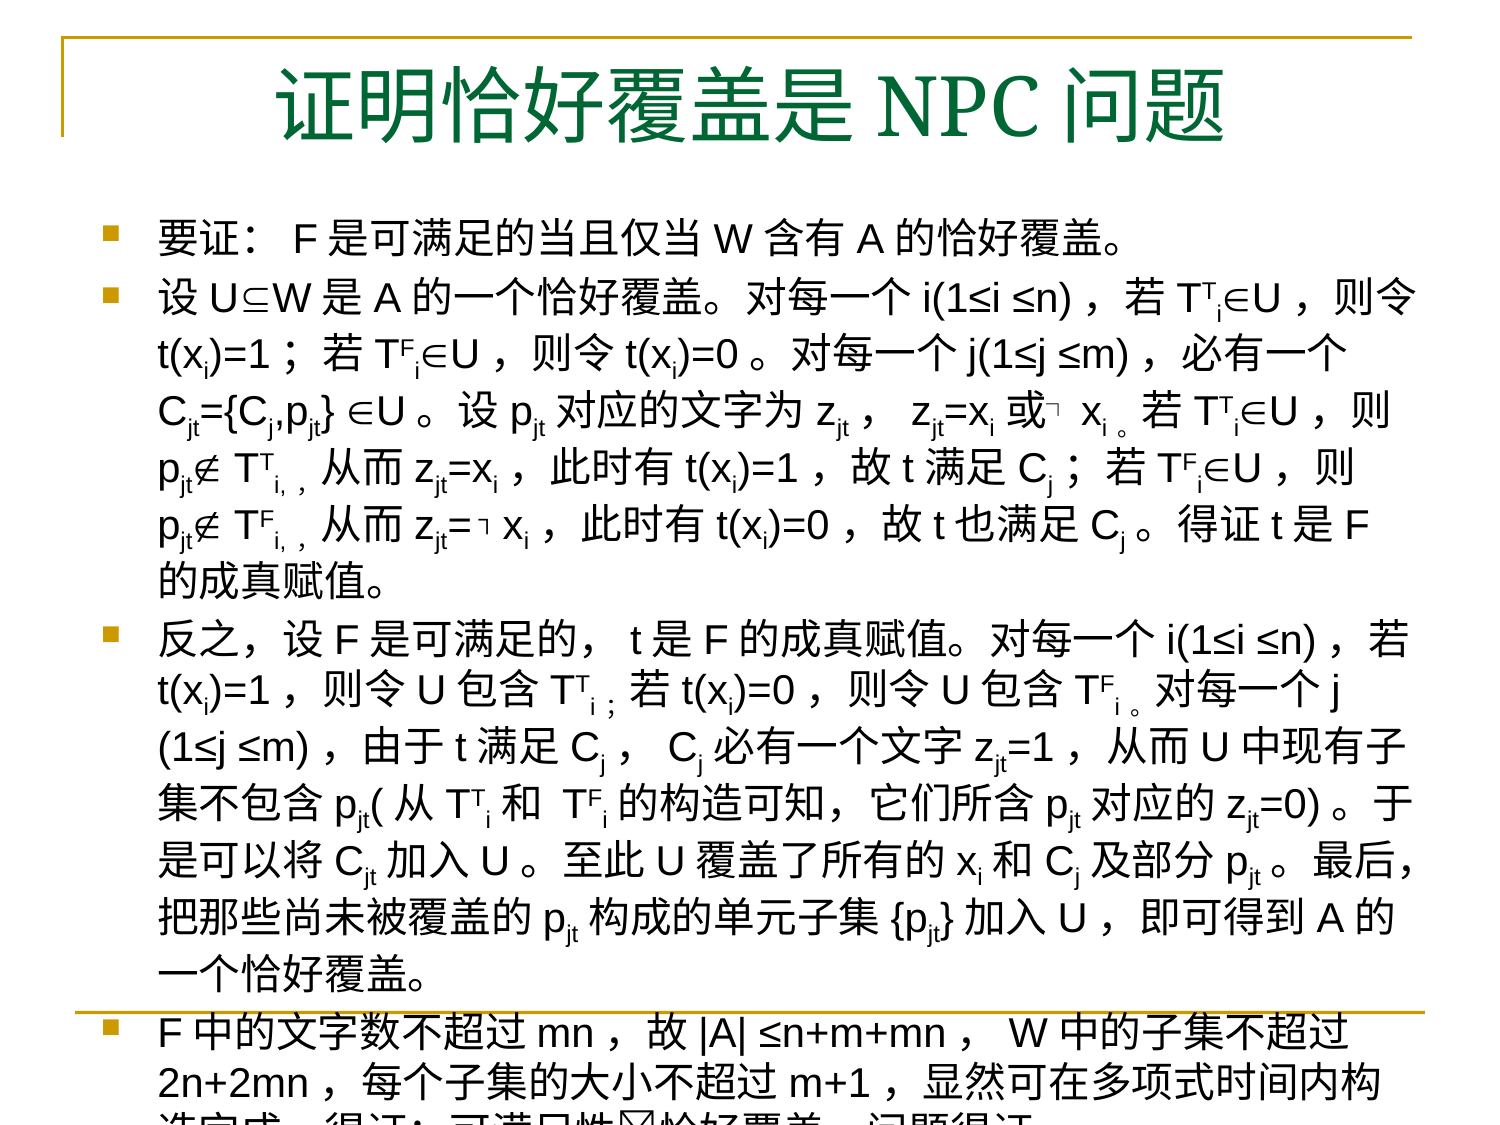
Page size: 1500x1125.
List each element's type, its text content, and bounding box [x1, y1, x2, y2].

list 要证：F是可满足的当且仅当W含有A的恰好覆盖。 设UW是A的一个恰好覆盖。对每一个i(1≤i ≤n)，若TTiU，则令t(xi)=1；若TFiU，则令t(xi)=0。对每一个j(1≤j ≤m)，必有一个Cjt={Cj,pjt} U。设pjt对应的文字为zjt，zjt=xi或┐xi。若TTiU，则pjt TTi,，从而zjt=xi，此时有t(xi)=1，故t满足Cj；若TFiU，则pjt TFi,，从而zjt= ┐ xi，此时有t(xi)=0，故t也满足Cj。得证t是F的成真赋值。 反之，设F是可满足的，t是F的成真赋值。对每一个i(1≤i ≤n)，若t(xi)=1，则令U包含TTi；若t(xi)=0，则令U包含TFi。对每一个j (1≤j ≤m)，由于t满足Cj，Cj必有一个文字zjt=1，从而U中现有子集不包含pjt(从TTi和 TFi的构造可知，它们所含pjt对应的zjt=0)。于是可以将Cjt加入U。至此U覆盖了所有的xi和Cj及部分pjt。最后，把那些尚未被覆盖的pjt构成的单元子集{pjt}加入U，即可得到A的一个恰好覆盖。 F中的文字数不超过mn，故|A| ≤n+m+mn，W中的子集不超过2n+2mn，每个子集的大小不超过m+1，显然可在多项式时间内构造完成，得证：可满足性恰好覆盖。问题得证。 [85, 204, 1437, 988]
title 证明恰好覆盖是NPC问题 [74, 45, 1426, 233]
